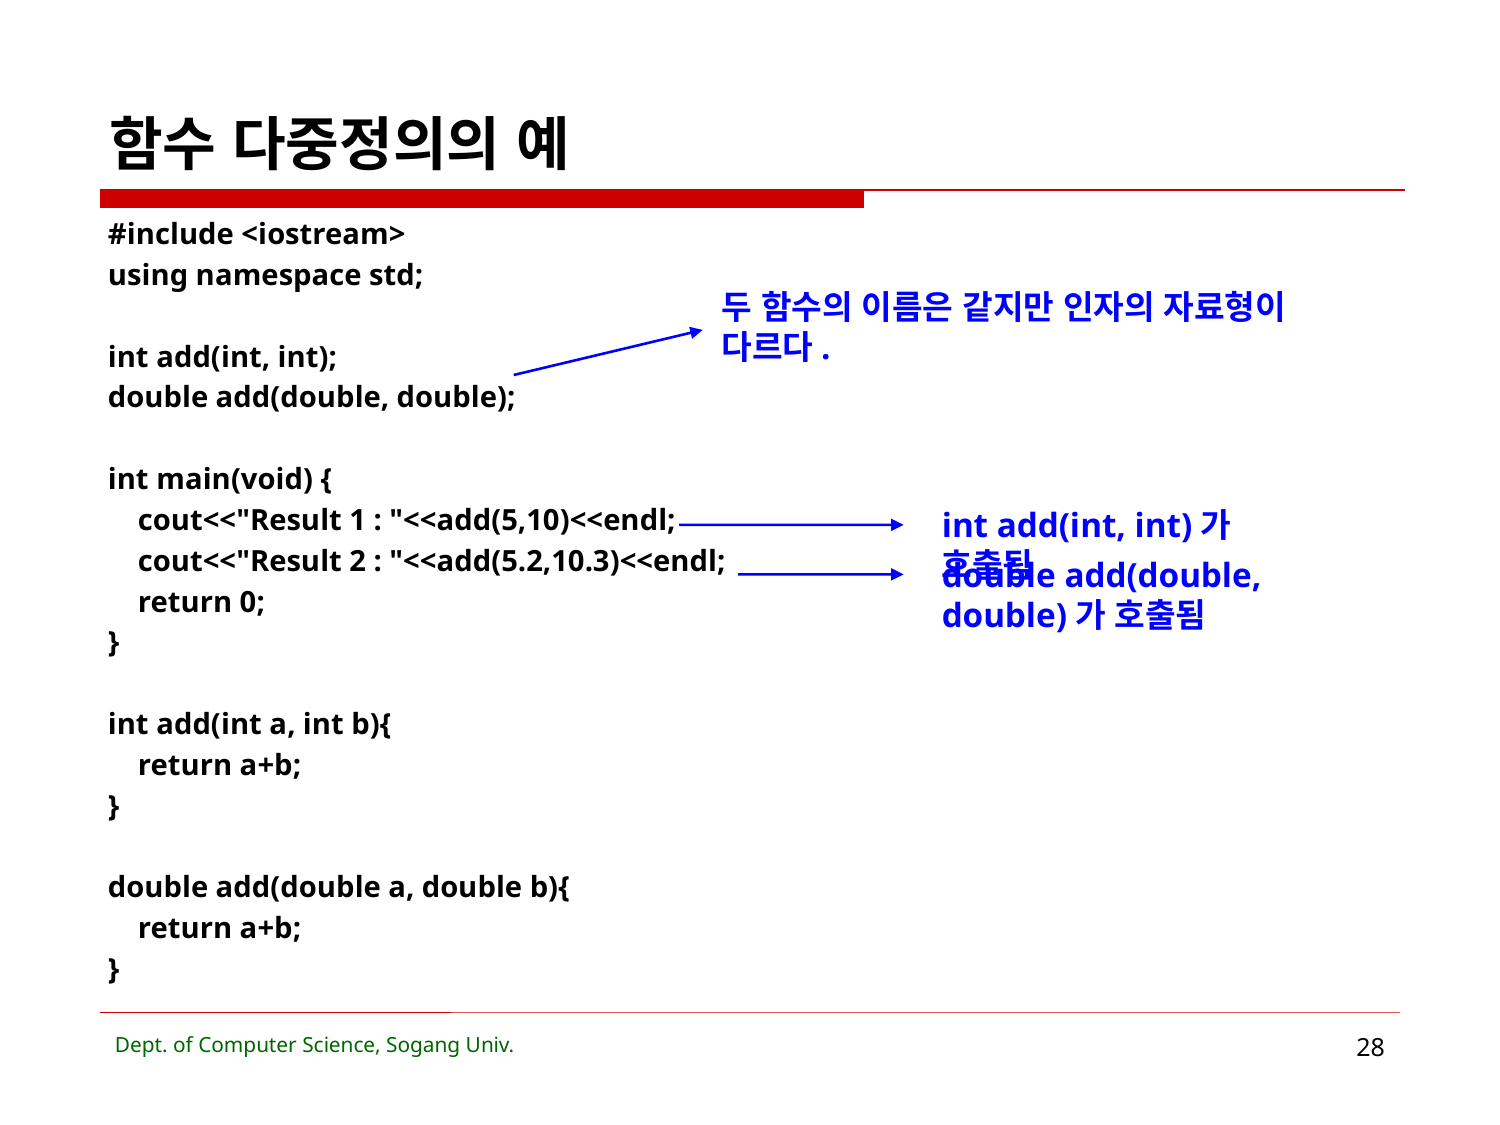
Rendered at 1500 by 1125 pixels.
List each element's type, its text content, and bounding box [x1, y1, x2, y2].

title 함수 다중정의의 예 [94, 50, 1407, 185]
text_box [738, 568, 904, 581]
text_box [679, 518, 904, 532]
text_box [513, 326, 703, 376]
slide_number 28 [1074, 1024, 1400, 1103]
list #include <iostream> using namespace std; int add(int, int); double add(double, double); int main(void) { cout<<"Result 1 : "<<add(5,10)<<endl; cout<<"Result 2 : "<<add(5.2,10.3)<<endl; return 0; } int add(int a, int b){ return a+b; } double add(double a, double b){ return a+b; } [92, 208, 1406, 988]
text_box int add(int, int)가 호출됨 [927, 497, 1341, 546]
text_box double add(double, double)가 호출됨 [927, 546, 1388, 642]
slide_number Dept. of Computer Science, Sogang Univ. [99, 1024, 703, 1103]
text_box 두 함수의 이름은 같지만 인자의 자료형이 다르다. [706, 279, 1400, 374]
